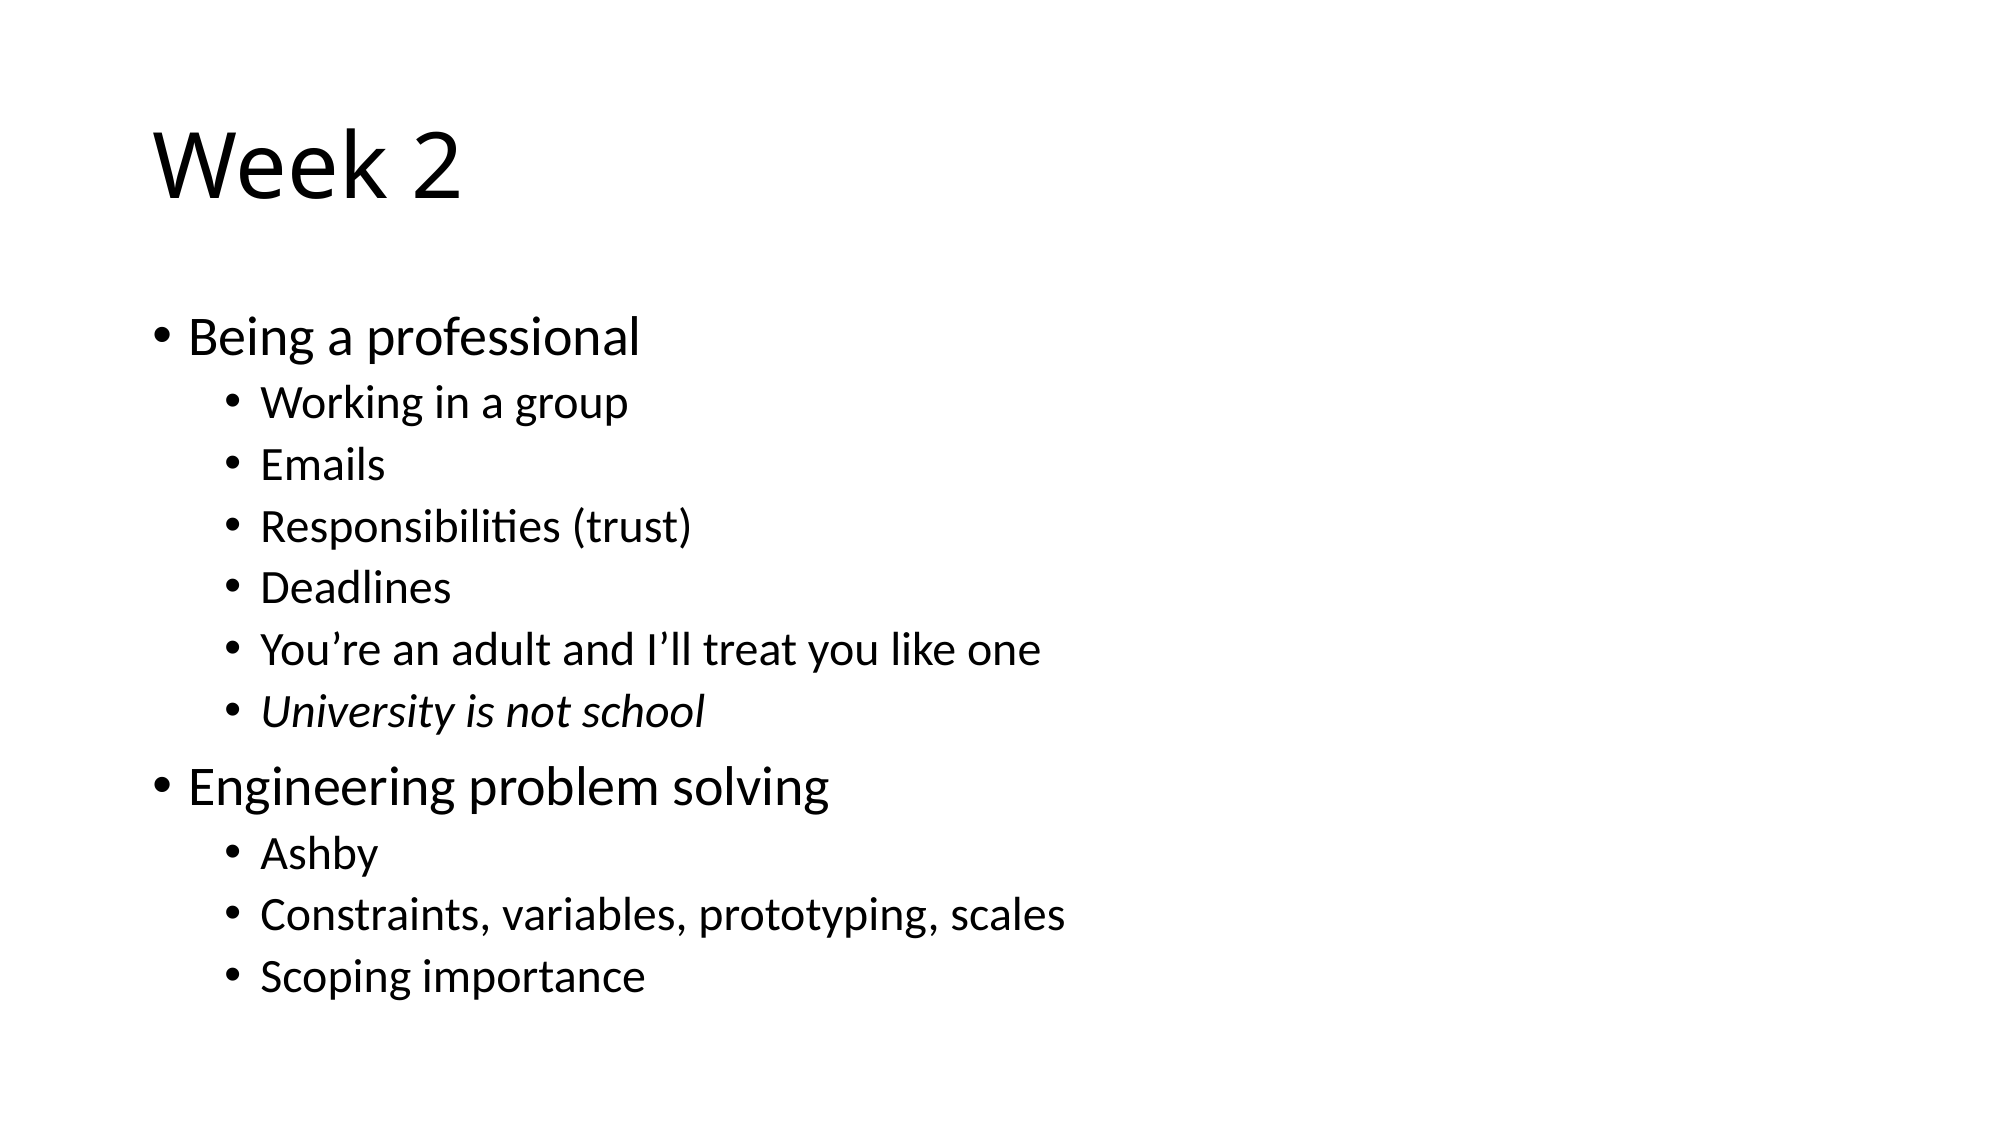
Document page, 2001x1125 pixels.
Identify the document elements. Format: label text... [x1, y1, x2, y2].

list Being a professional Working in a group Emails Responsibilities (trust) Deadlines You’re an adult and I’ll treat you like one University is not school Engineering problem solving Ashby Constraints, variables, prototyping, scales Scoping importance [137, 299, 1863, 1014]
title Week 2 [137, 59, 1863, 278]
